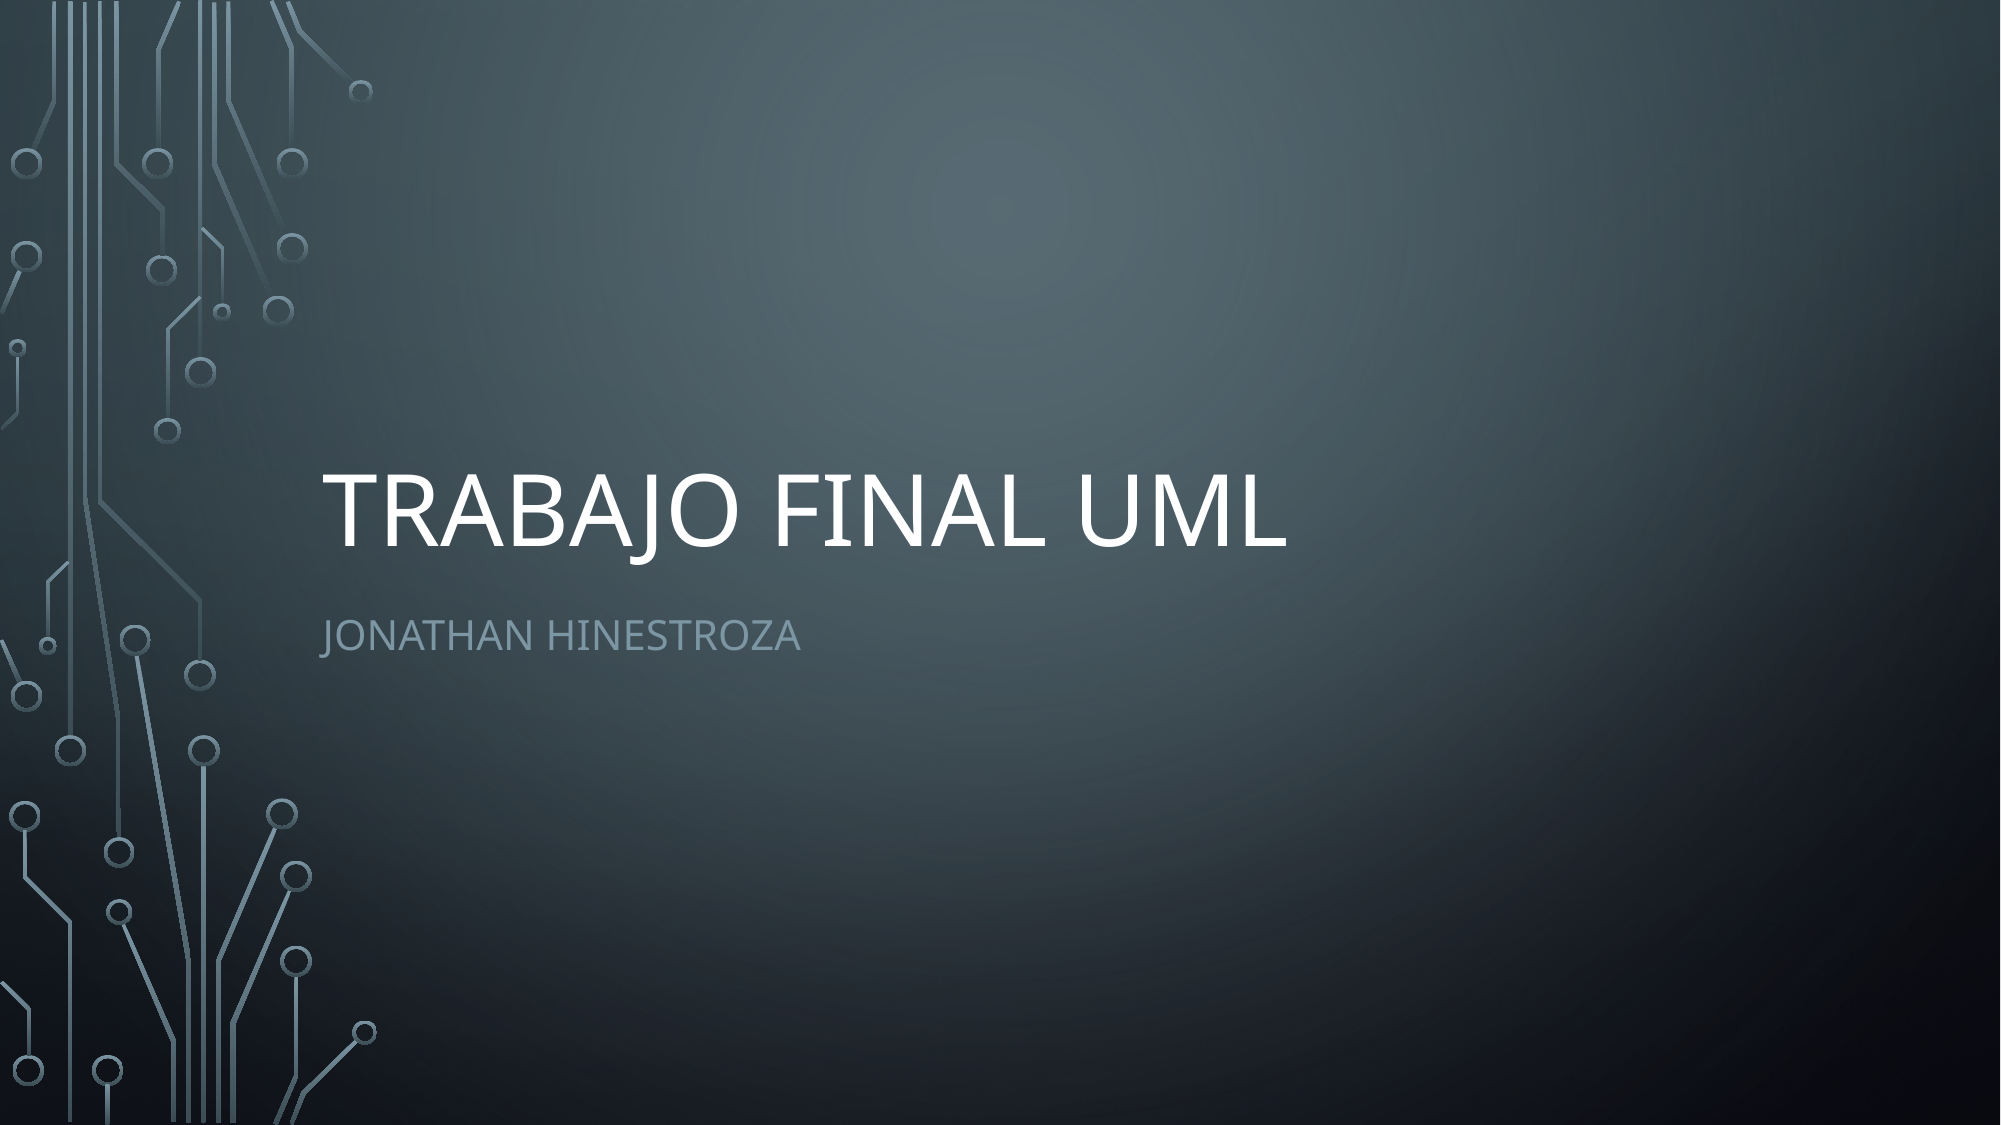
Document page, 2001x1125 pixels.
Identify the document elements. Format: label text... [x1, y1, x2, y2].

title Trabajo Final UML [307, 184, 1750, 576]
subtitle Jonathan Hinestroza [307, 590, 1750, 863]
